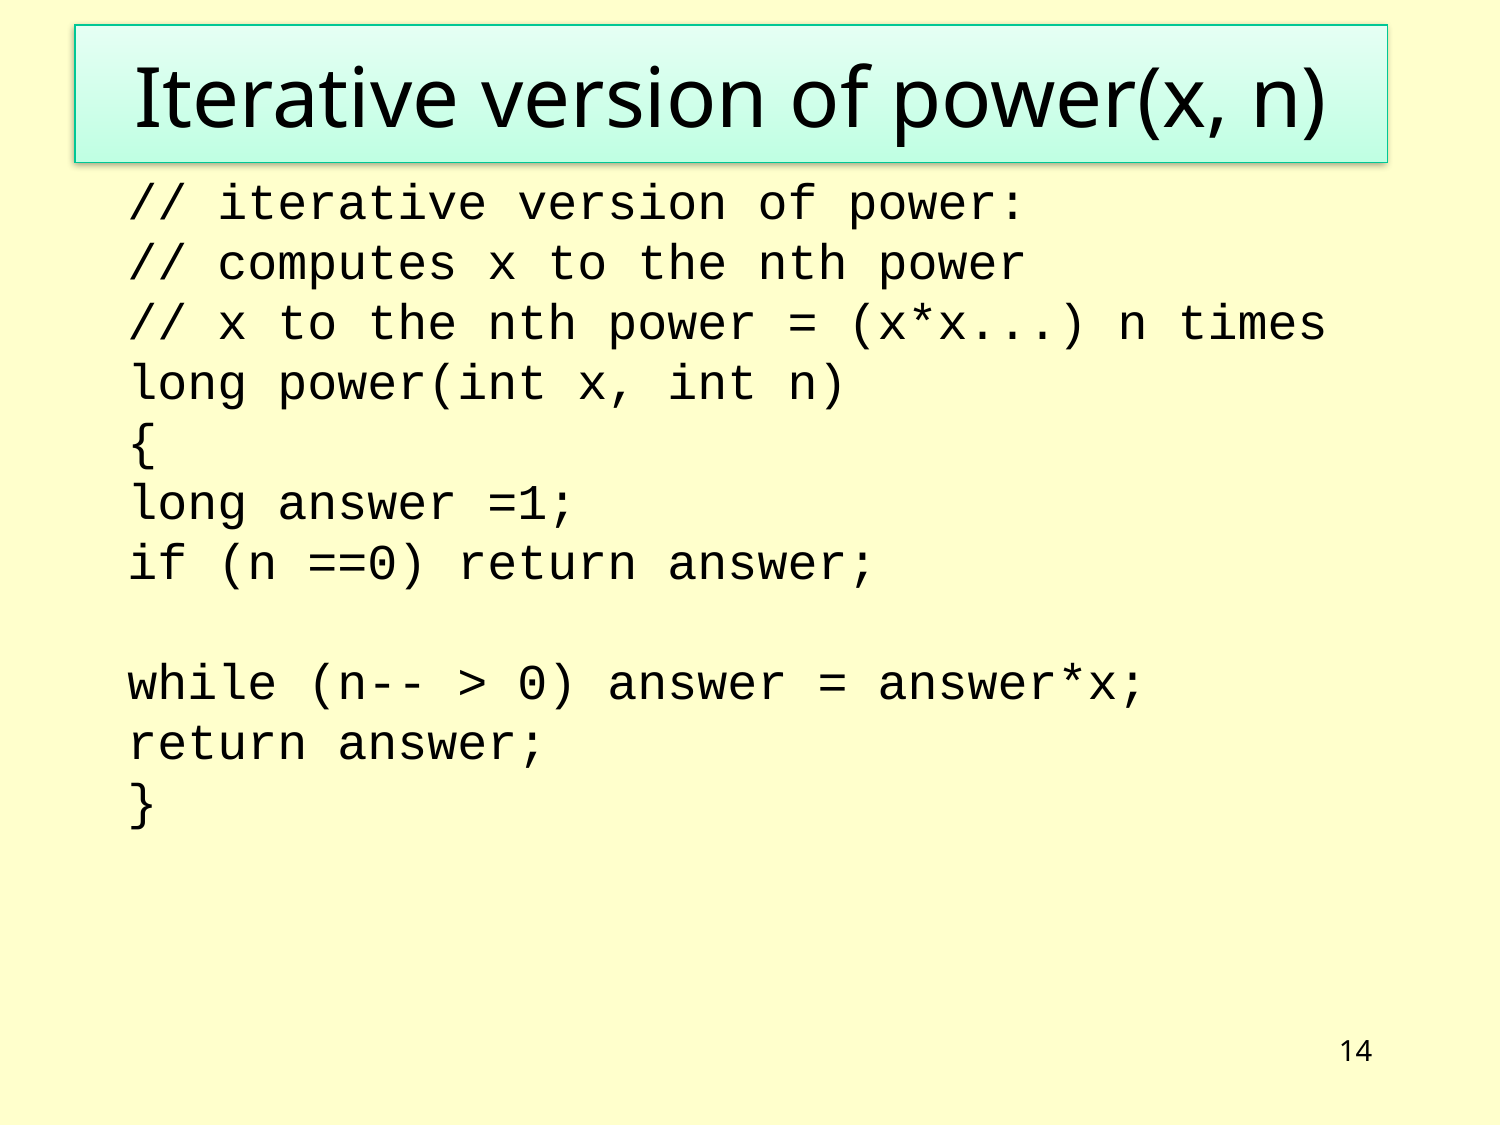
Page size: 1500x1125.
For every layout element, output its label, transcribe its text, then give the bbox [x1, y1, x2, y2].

title Iterative version of power(x, n) [74, 24, 1388, 163]
slide_number 14 [1074, 1024, 1388, 1101]
text_box // iterative version of power: // computes x to the nth power // x to the nth power = (x*x...) n times long power(int x, int n) { long answer =1; if (n ==0) return answer; while (n-- > 0) answer = answer*x; return answer; } [112, 162, 1438, 923]
